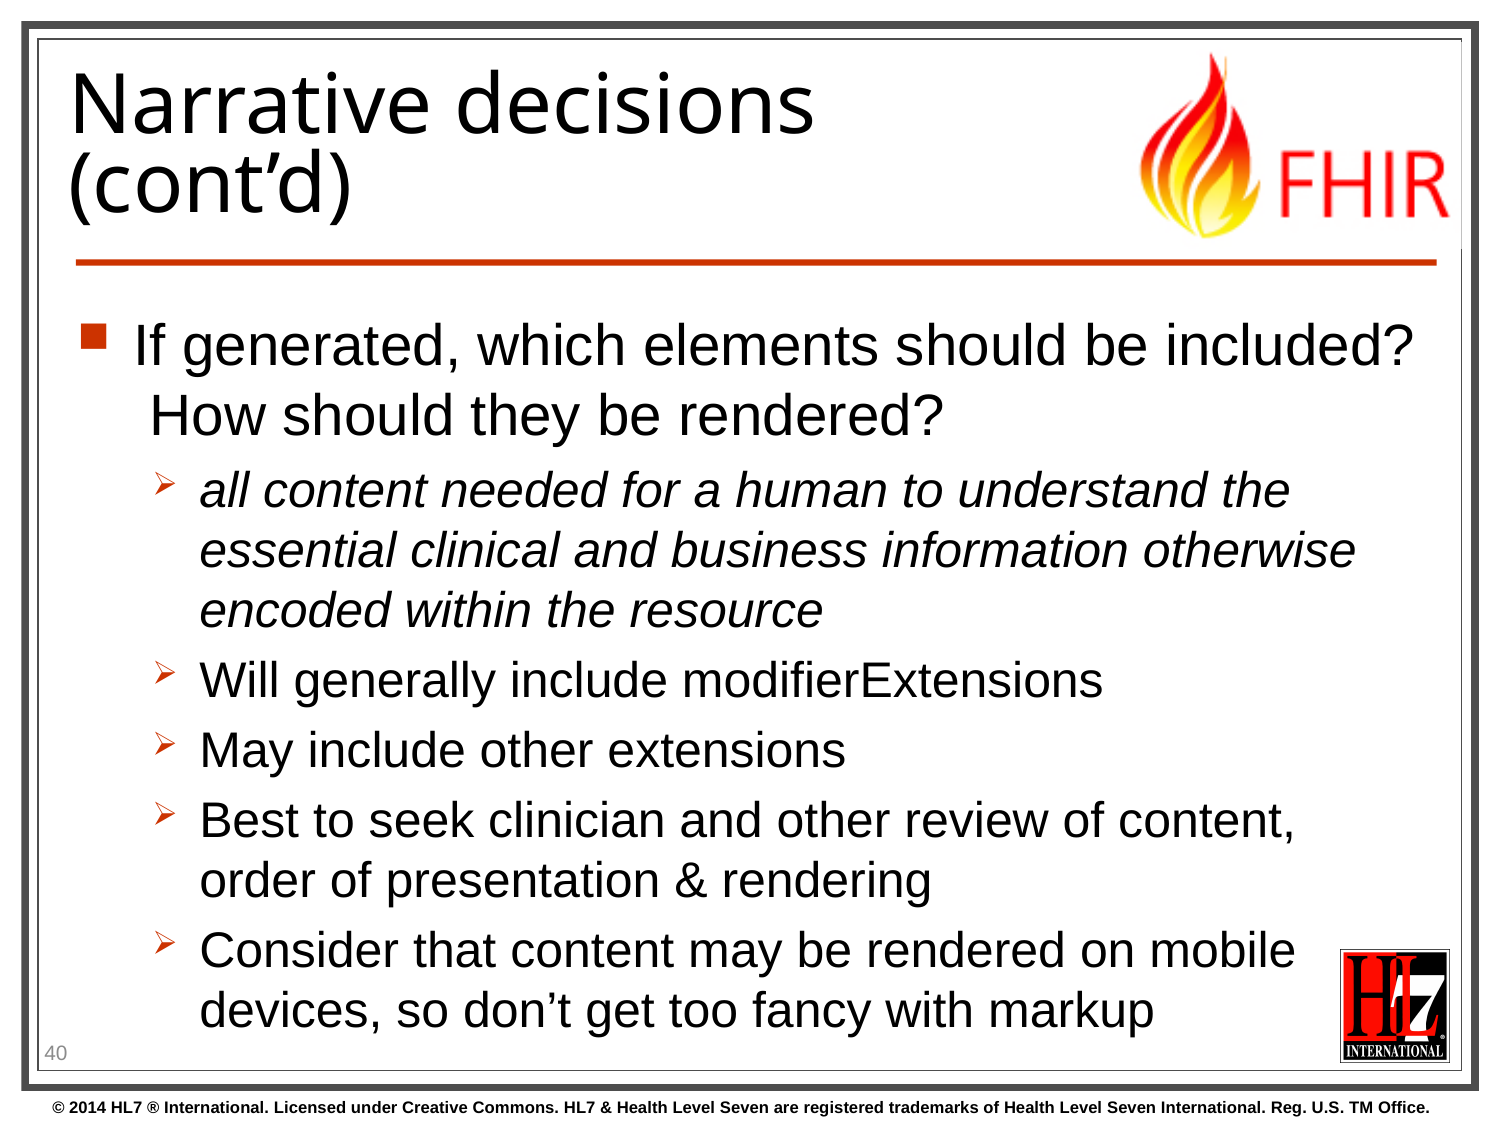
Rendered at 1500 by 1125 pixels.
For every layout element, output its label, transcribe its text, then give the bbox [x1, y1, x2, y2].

slide_number 40 [29, 1034, 148, 1071]
picture [1128, 42, 1462, 249]
picture [1340, 949, 1450, 1063]
title Narrative decisions (cont’d) [53, 54, 1128, 244]
list If generated, which elements should be included? How should they be rendered? all content needed for a human to understand the essential clinical and business information otherwise encoded within the resource Will generally include modifierExtensions May include other extensions Best to seek clinician and other review of content, order of presentation & rendering Consider that content may be rendered on mobile devices, so don’t get too fancy with markup [62, 299, 1438, 1035]
